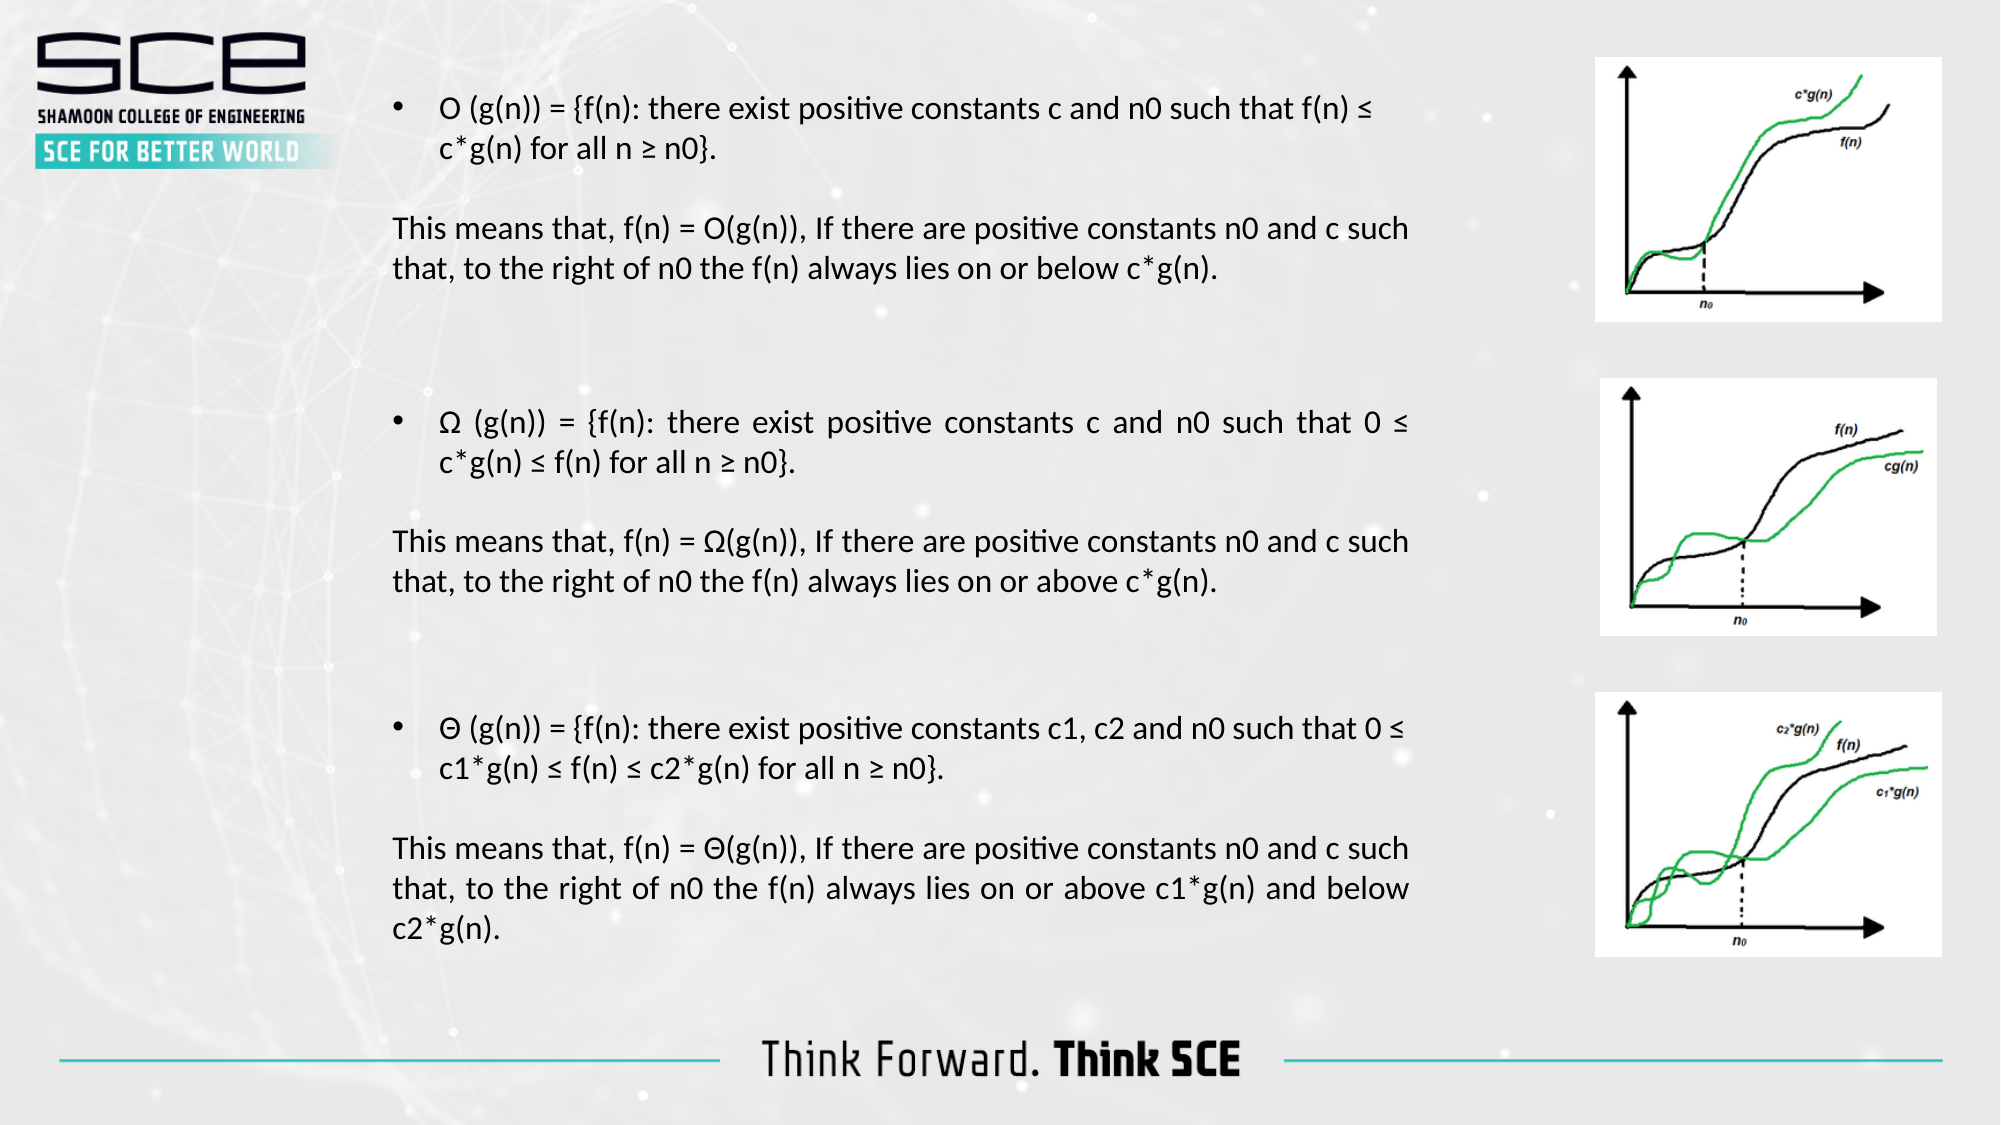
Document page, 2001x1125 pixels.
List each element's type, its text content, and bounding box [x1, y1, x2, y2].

text_box O (g(n)) = {f(n): there exist positive constants c and n0 such that f(n) ≤ c*g(n) for all n ≥ n0}. This means that, f(n) = O(g(n)), If there are positive constants n0 and c such that, to the right of n0 the f(n) always lies on or below c*g(n). [377, 79, 1426, 294]
text_box Ω (g(n)) = {f(n): there exist positive constants c and n0 such that 0 ≤ c*g(n) ≤ f(n) for all n ≥ n0}. This means that, f(n) = Ω(g(n)), If there are positive constants n0 and c such that, to the right of n0 the f(n) always lies on or above c*g(n). [377, 392, 1426, 607]
text_box Θ (g(n)) = {f(n): there exist positive constants c1, c2 and n0 such that 0 ≤ c1*g(n) ≤ f(n) ≤ c2*g(n) for all n ≥ n0}. This means that, f(n) = Θ(g(n)), If there are positive constants n0 and c such that, to the right of n0 the f(n) always lies on or above c1*g(n) and below c2*g(n). [377, 699, 1426, 954]
picture [0, 0, 2001, 1125]
